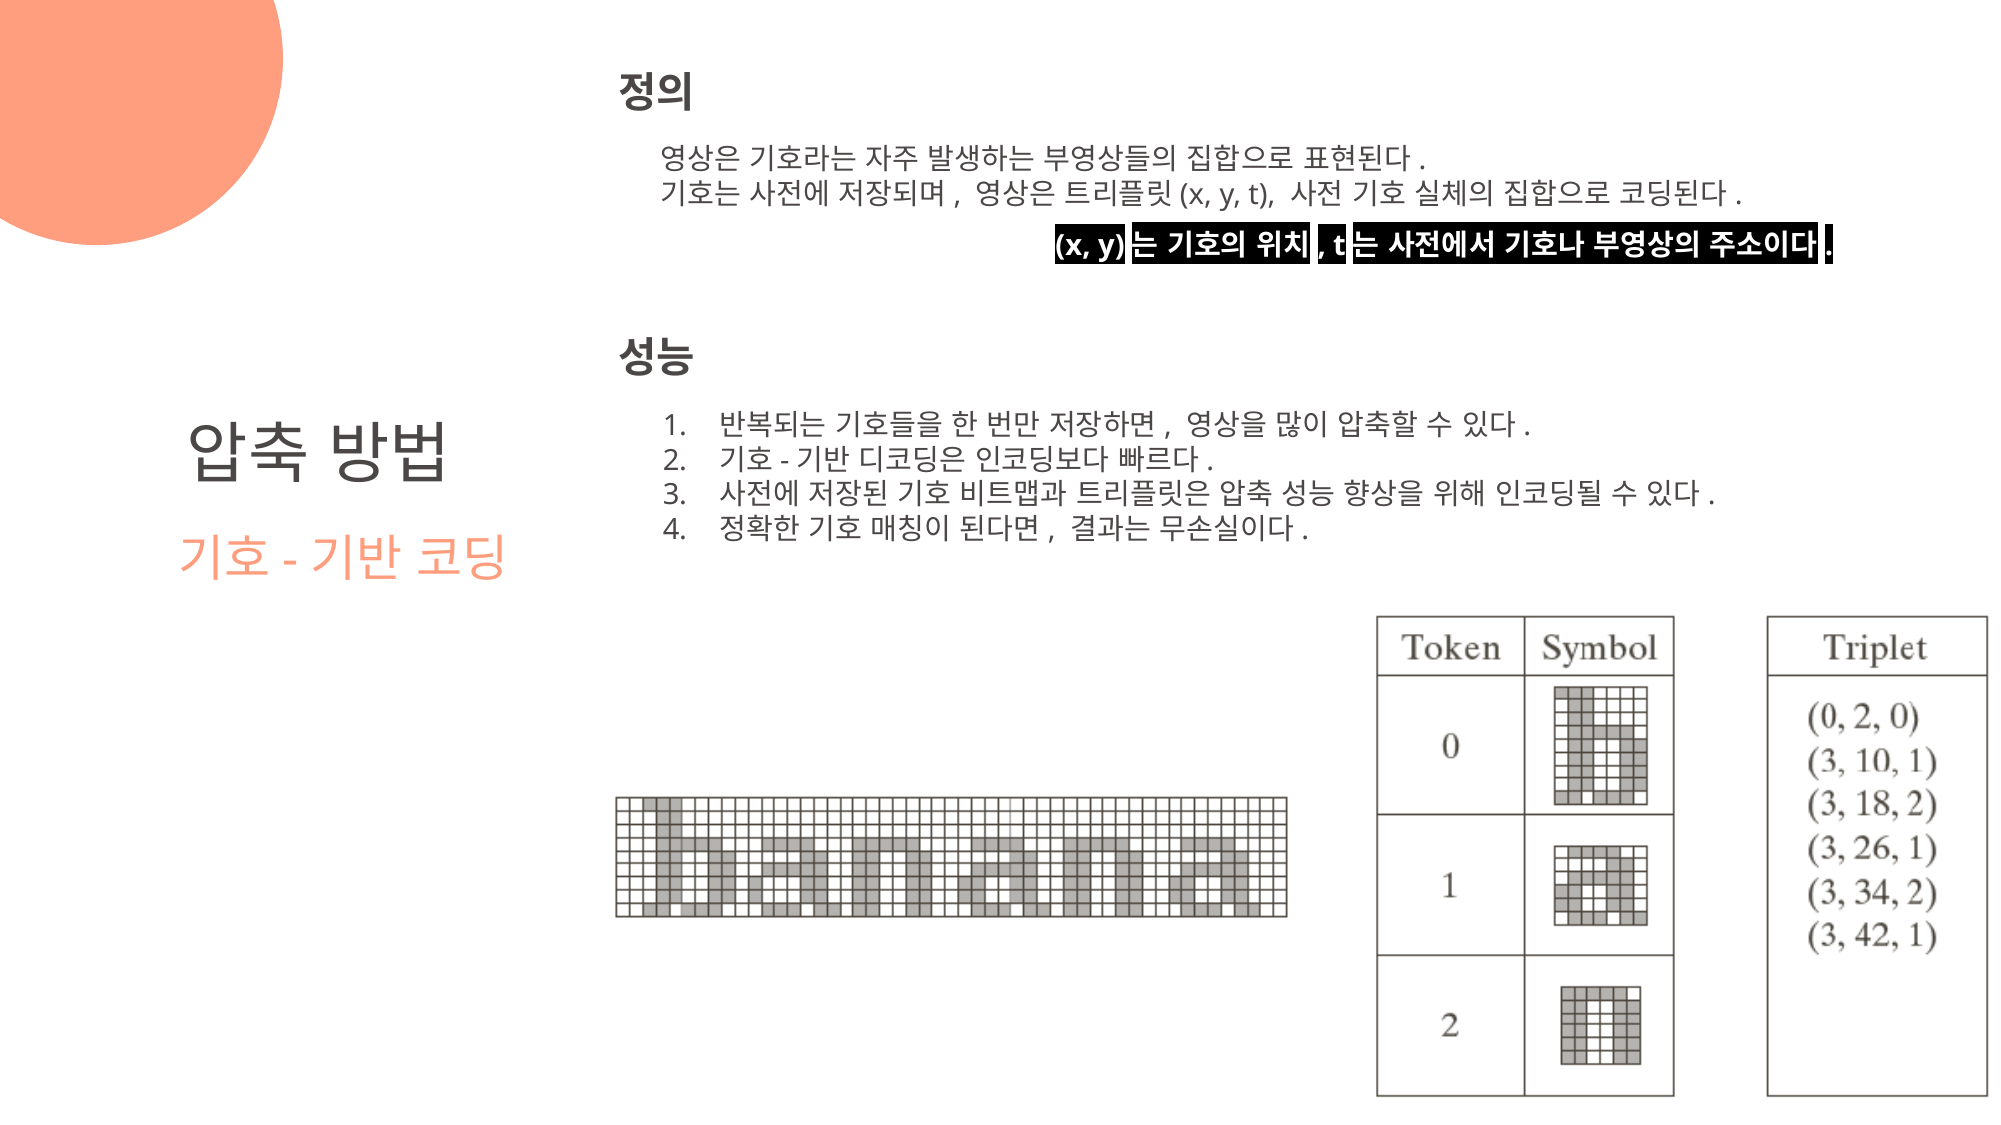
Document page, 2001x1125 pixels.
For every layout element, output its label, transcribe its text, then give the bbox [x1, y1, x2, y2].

picture [599, 598, 2000, 1125]
text_box (x, y)는 기호의 위치, t는 사전에서 기호나 부영상의 주소이다. [1040, 219, 1849, 269]
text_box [599, 323, 1779, 555]
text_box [157, 403, 530, 595]
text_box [599, 58, 1803, 220]
text_box [0, 0, 284, 247]
